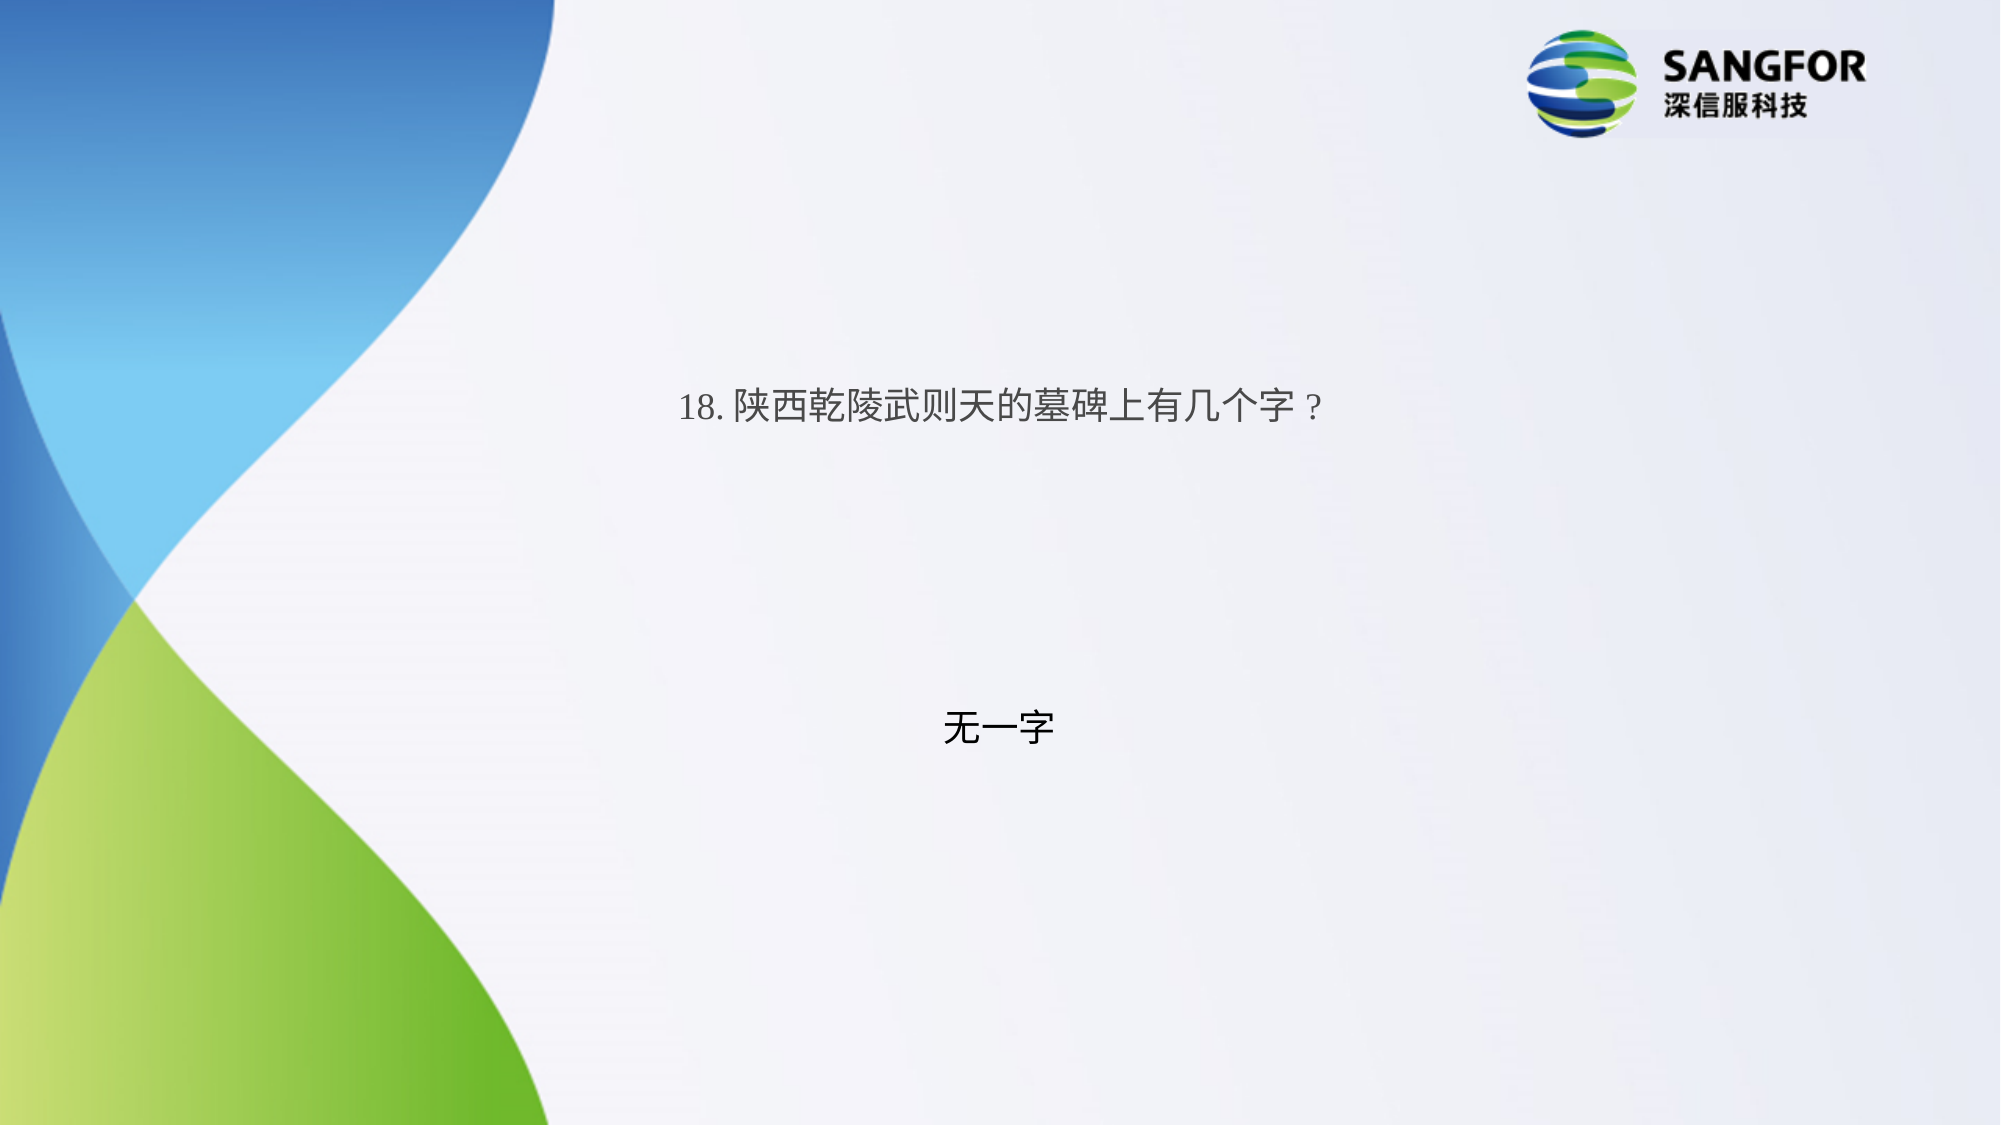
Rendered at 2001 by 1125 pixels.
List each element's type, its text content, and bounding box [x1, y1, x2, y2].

text_box 无一字 [590, 696, 1410, 756]
text_box 18.陕西乾陵武则天的墓碑上有几个字? [0, 374, 2000, 434]
picture [0, 0, 2001, 1125]
